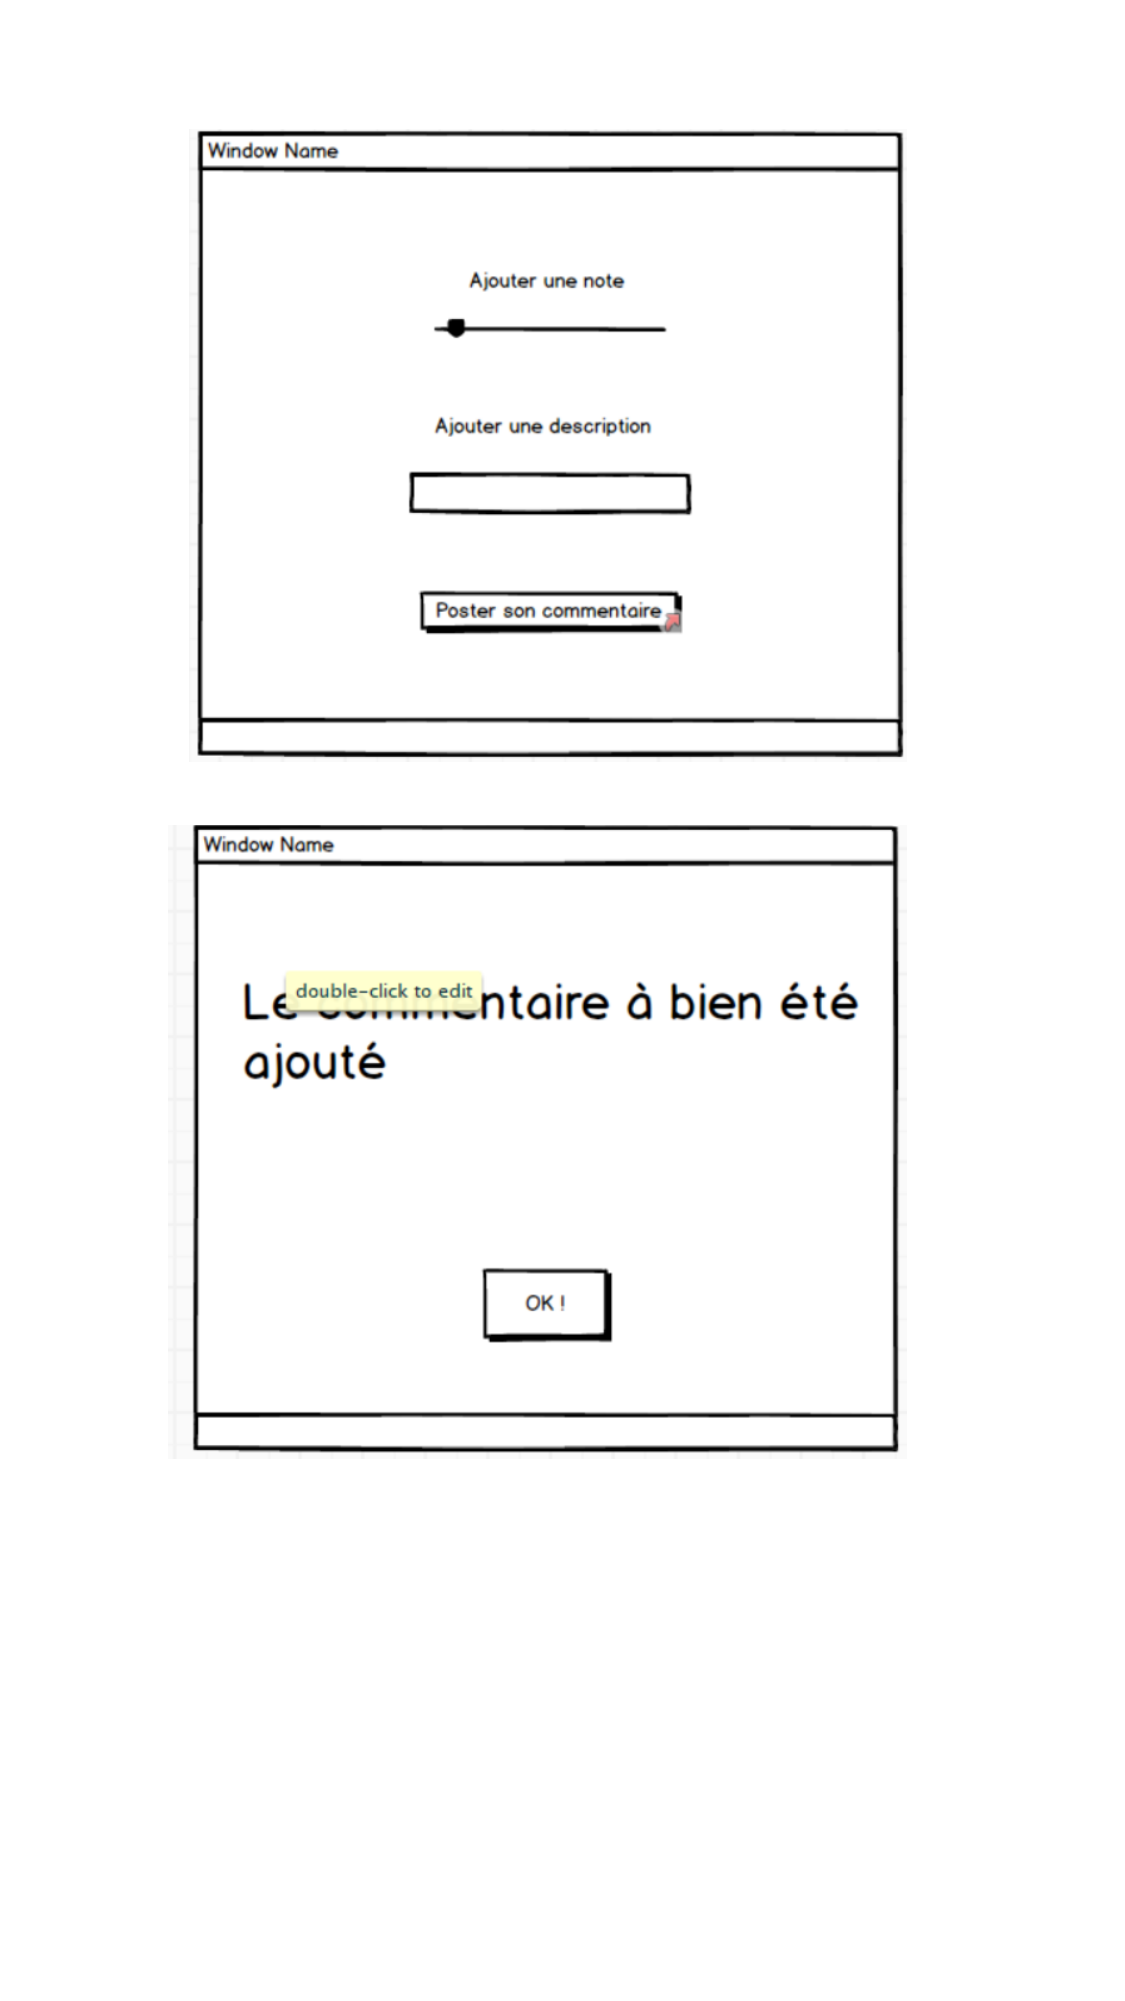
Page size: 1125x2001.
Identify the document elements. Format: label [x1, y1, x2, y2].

picture [189, 129, 907, 762]
picture [168, 825, 907, 1459]
